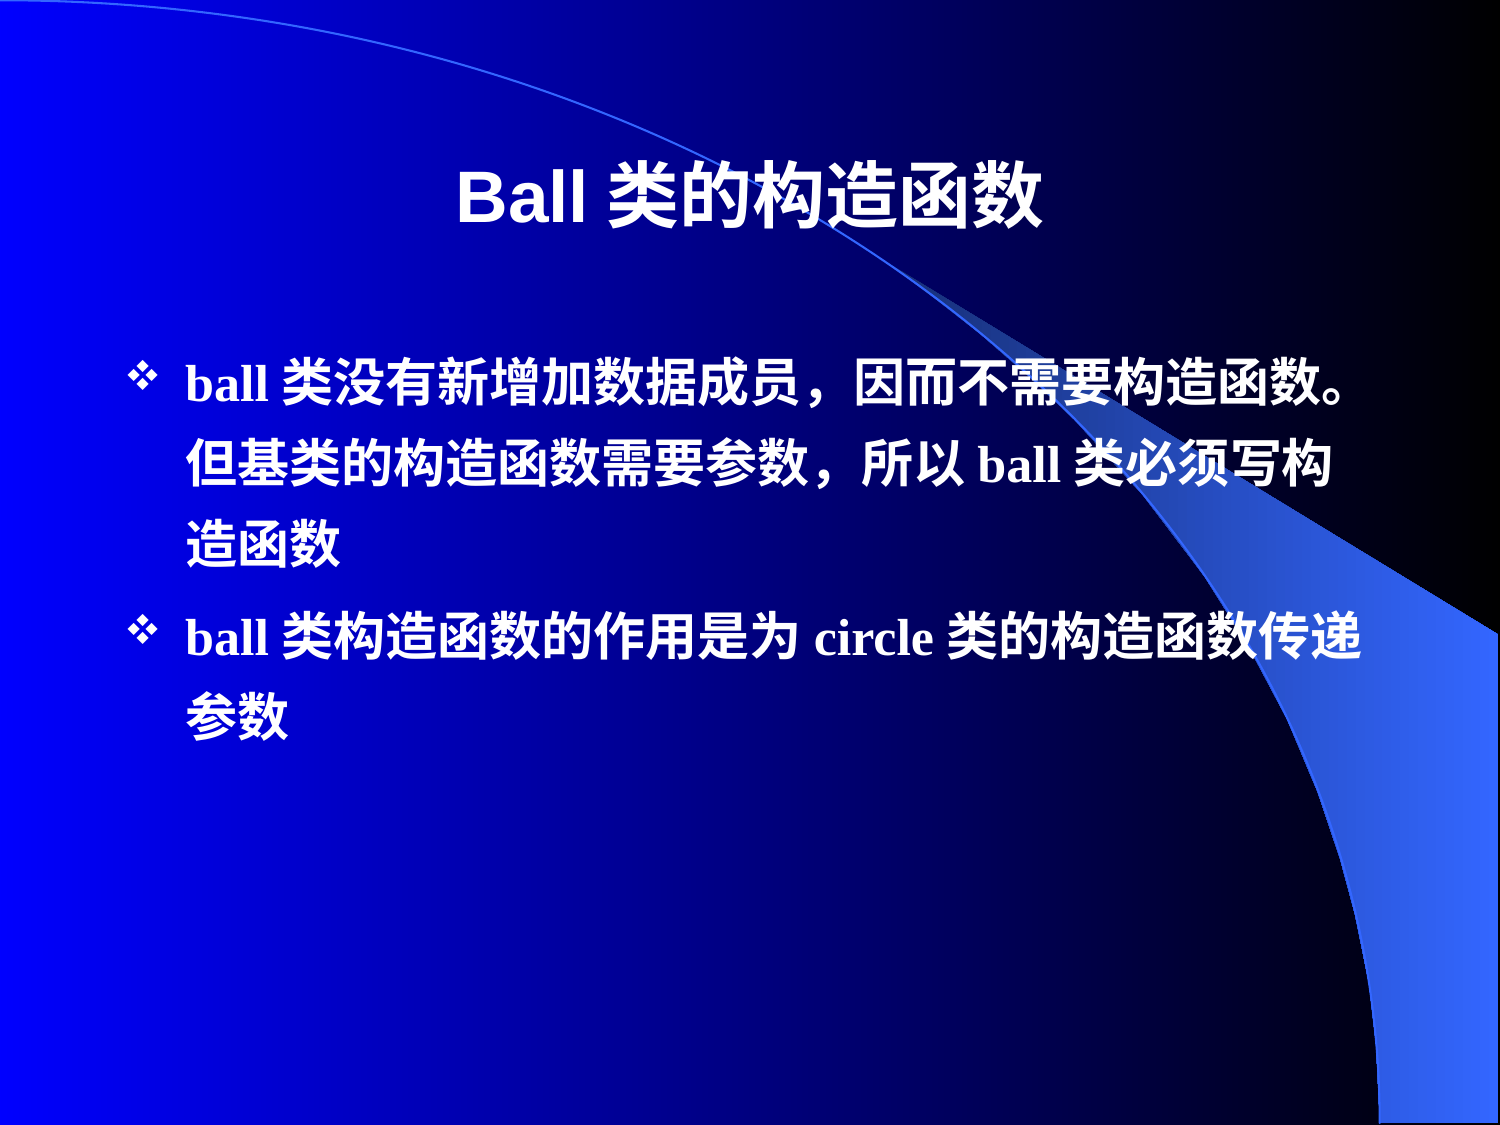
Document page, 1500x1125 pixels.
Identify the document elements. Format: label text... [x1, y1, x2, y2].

title Ball类的构造函数 [112, 99, 1388, 288]
list ball类没有新增加数据成员，因而不需要构造函数。但基类的构造函数需要参数，所以ball类必须写构造函数 ball类构造函数的作用是为circle类的构造函数传递参数 [112, 324, 1388, 1001]
